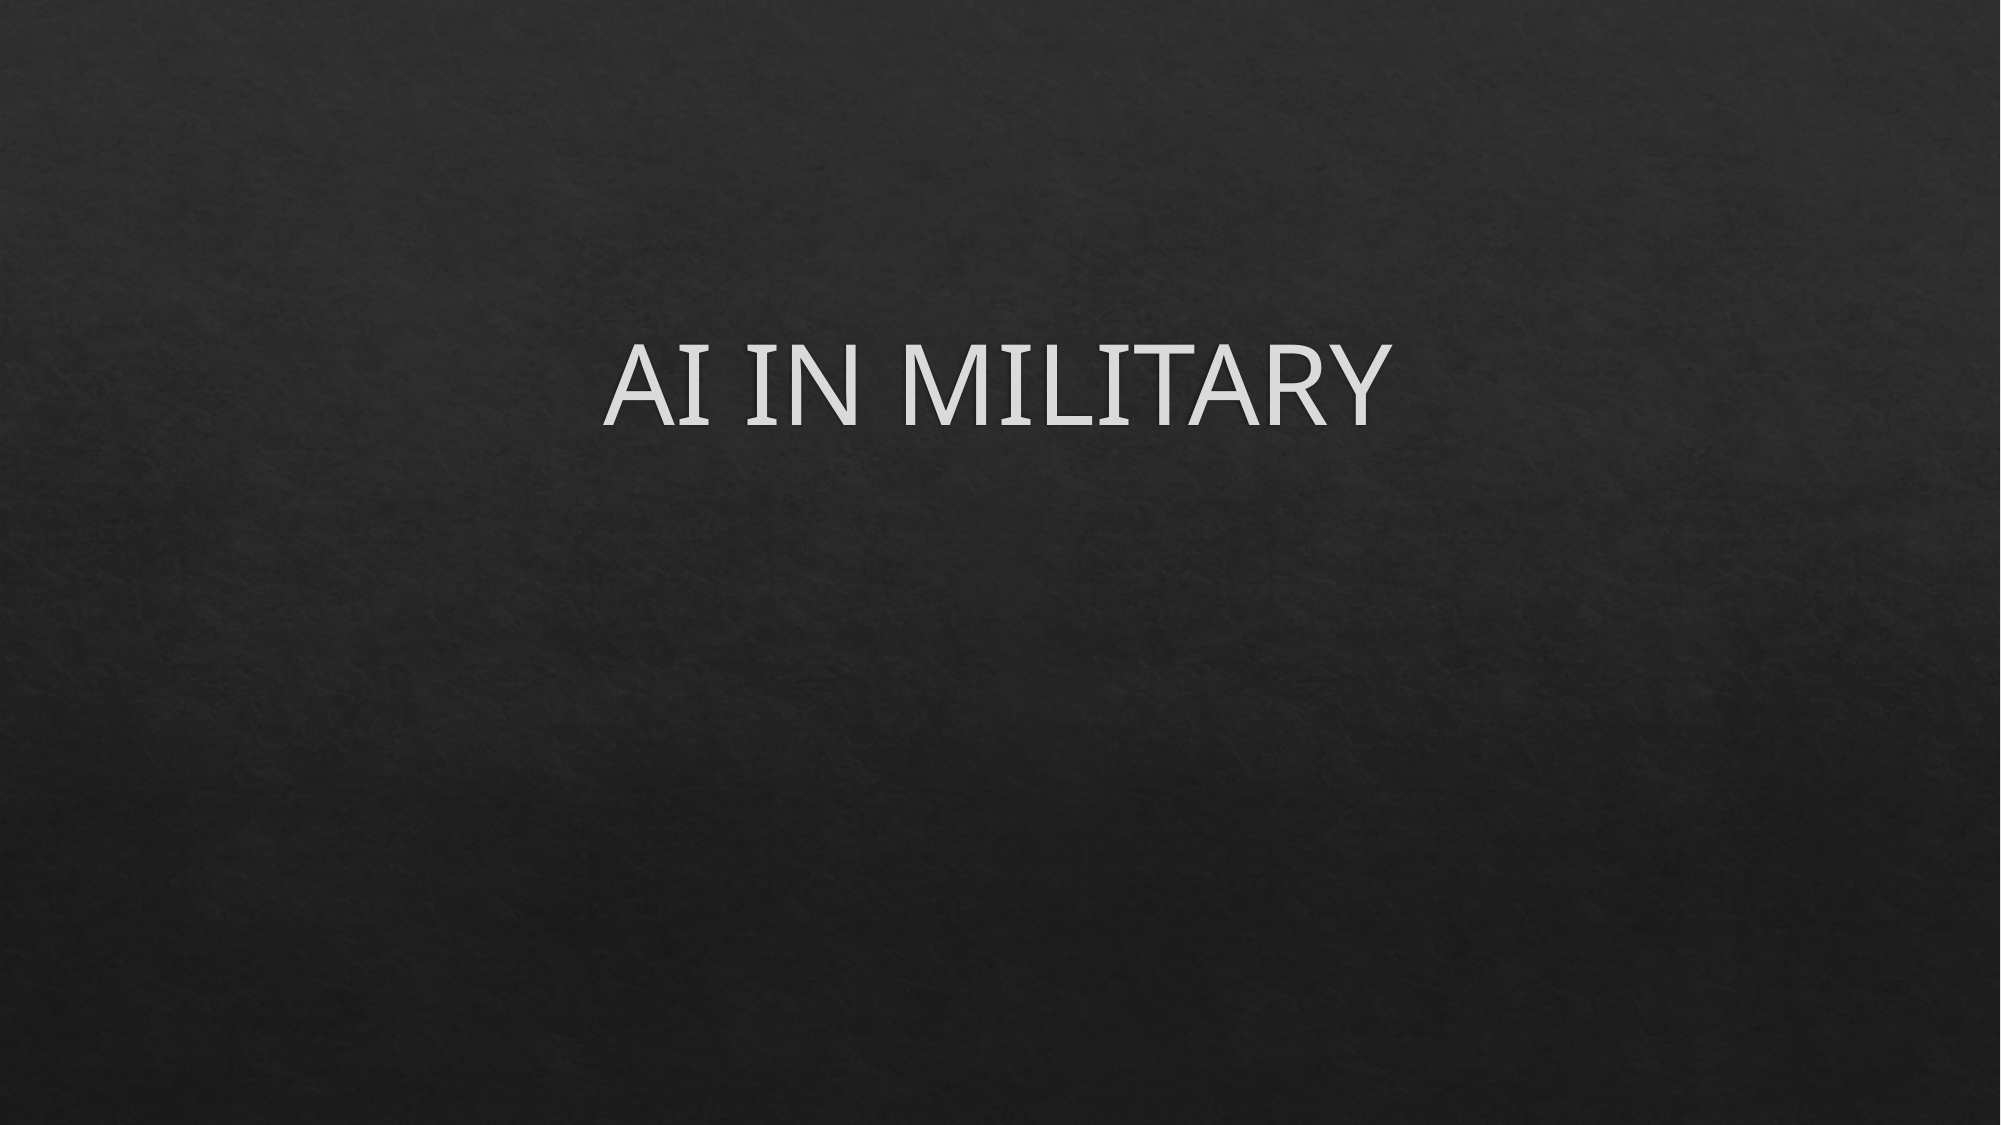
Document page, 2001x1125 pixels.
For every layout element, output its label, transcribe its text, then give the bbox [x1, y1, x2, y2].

title AI IN MILITARY [224, 290, 1774, 591]
